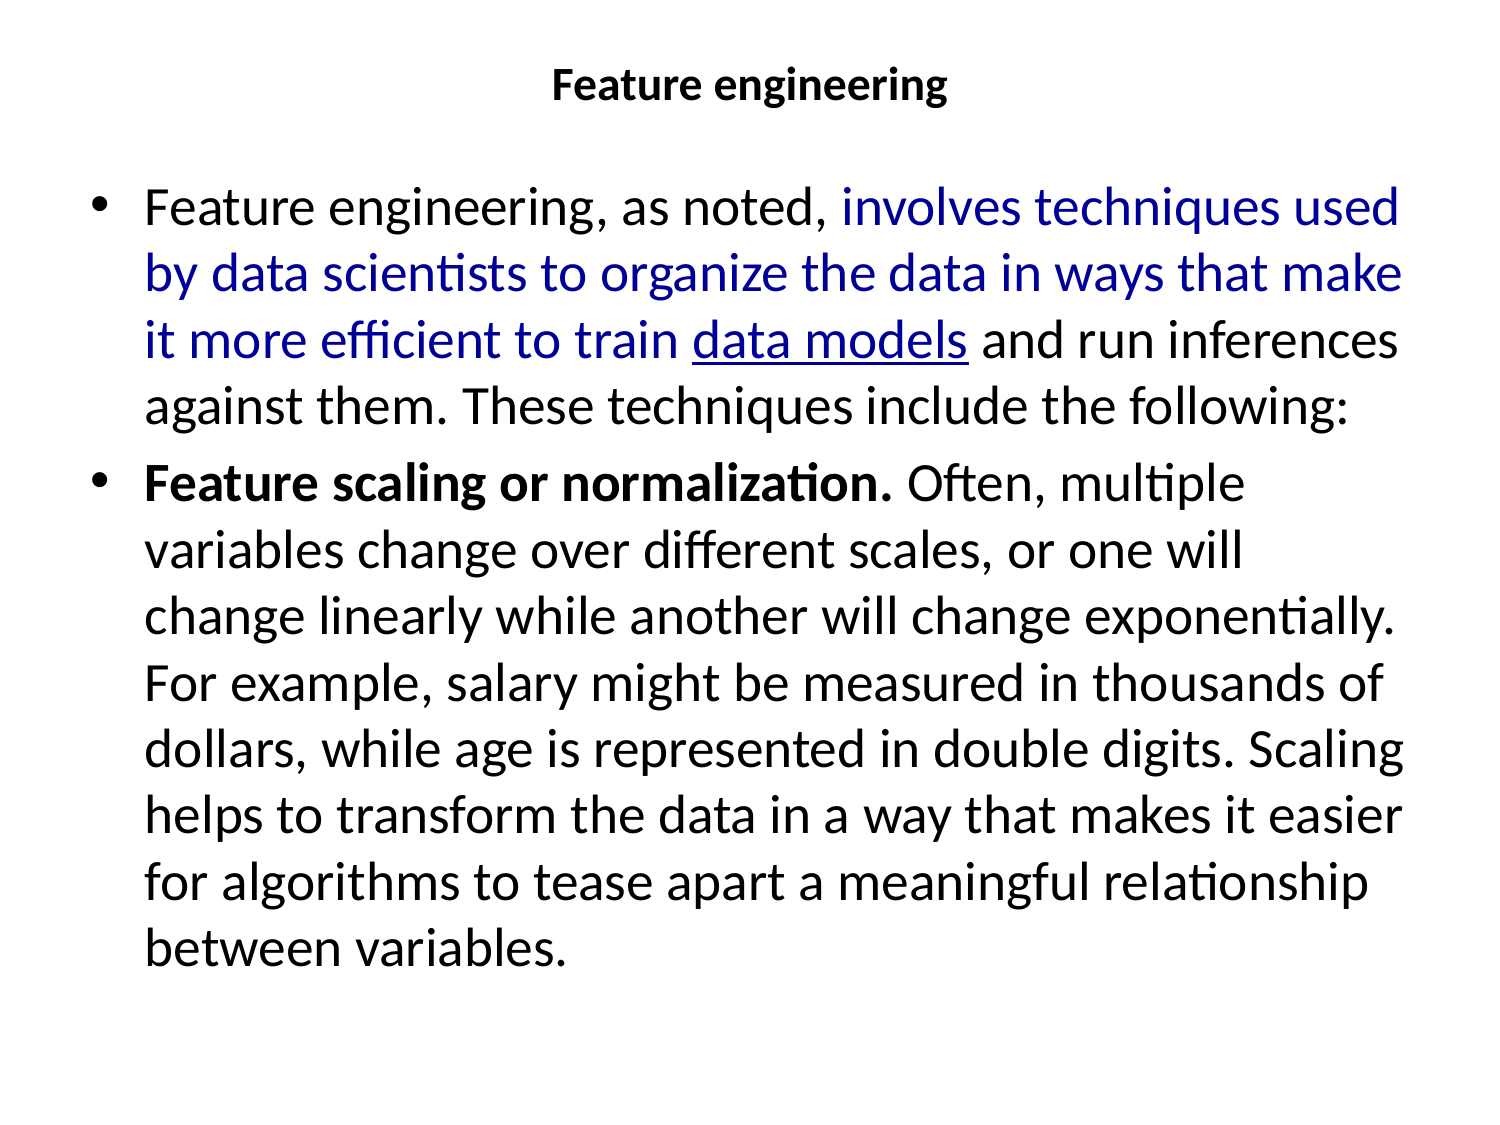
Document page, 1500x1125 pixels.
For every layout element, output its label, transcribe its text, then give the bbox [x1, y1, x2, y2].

list Feature engineering, as noted, involves techniques used by data scientists to organize the data in ways that make it more efficient to train data models and run inferences against them. These techniques include the following: Feature scaling or normalization. Often, multiple variables change over different scales, or one will change linearly while another will change exponentially. For example, salary might be measured in thousands of dollars, while age is represented in double digits. Scaling helps to transform the data in a way that makes it easier for algorithms to tease apart a meaningful relationship between variables. [75, 162, 1425, 1005]
title Feature engineering [75, 45, 1425, 162]
